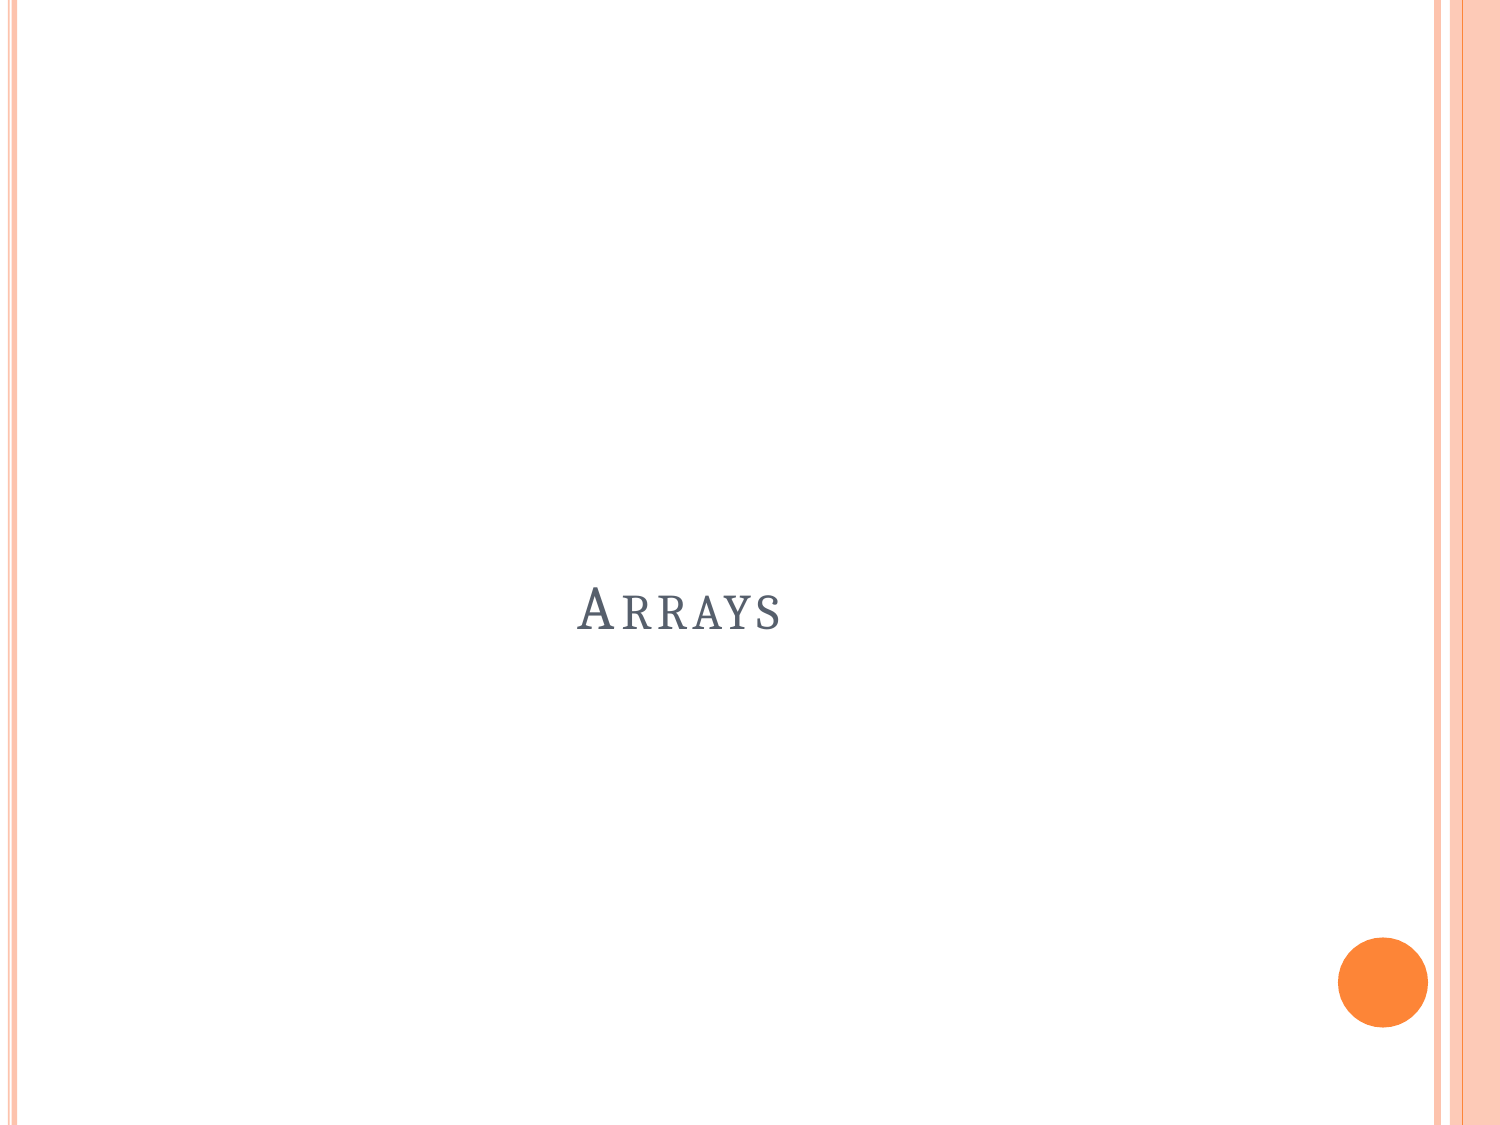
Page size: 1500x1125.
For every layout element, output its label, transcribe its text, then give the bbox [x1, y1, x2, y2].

title ARRAYS [575, 564, 800, 755]
